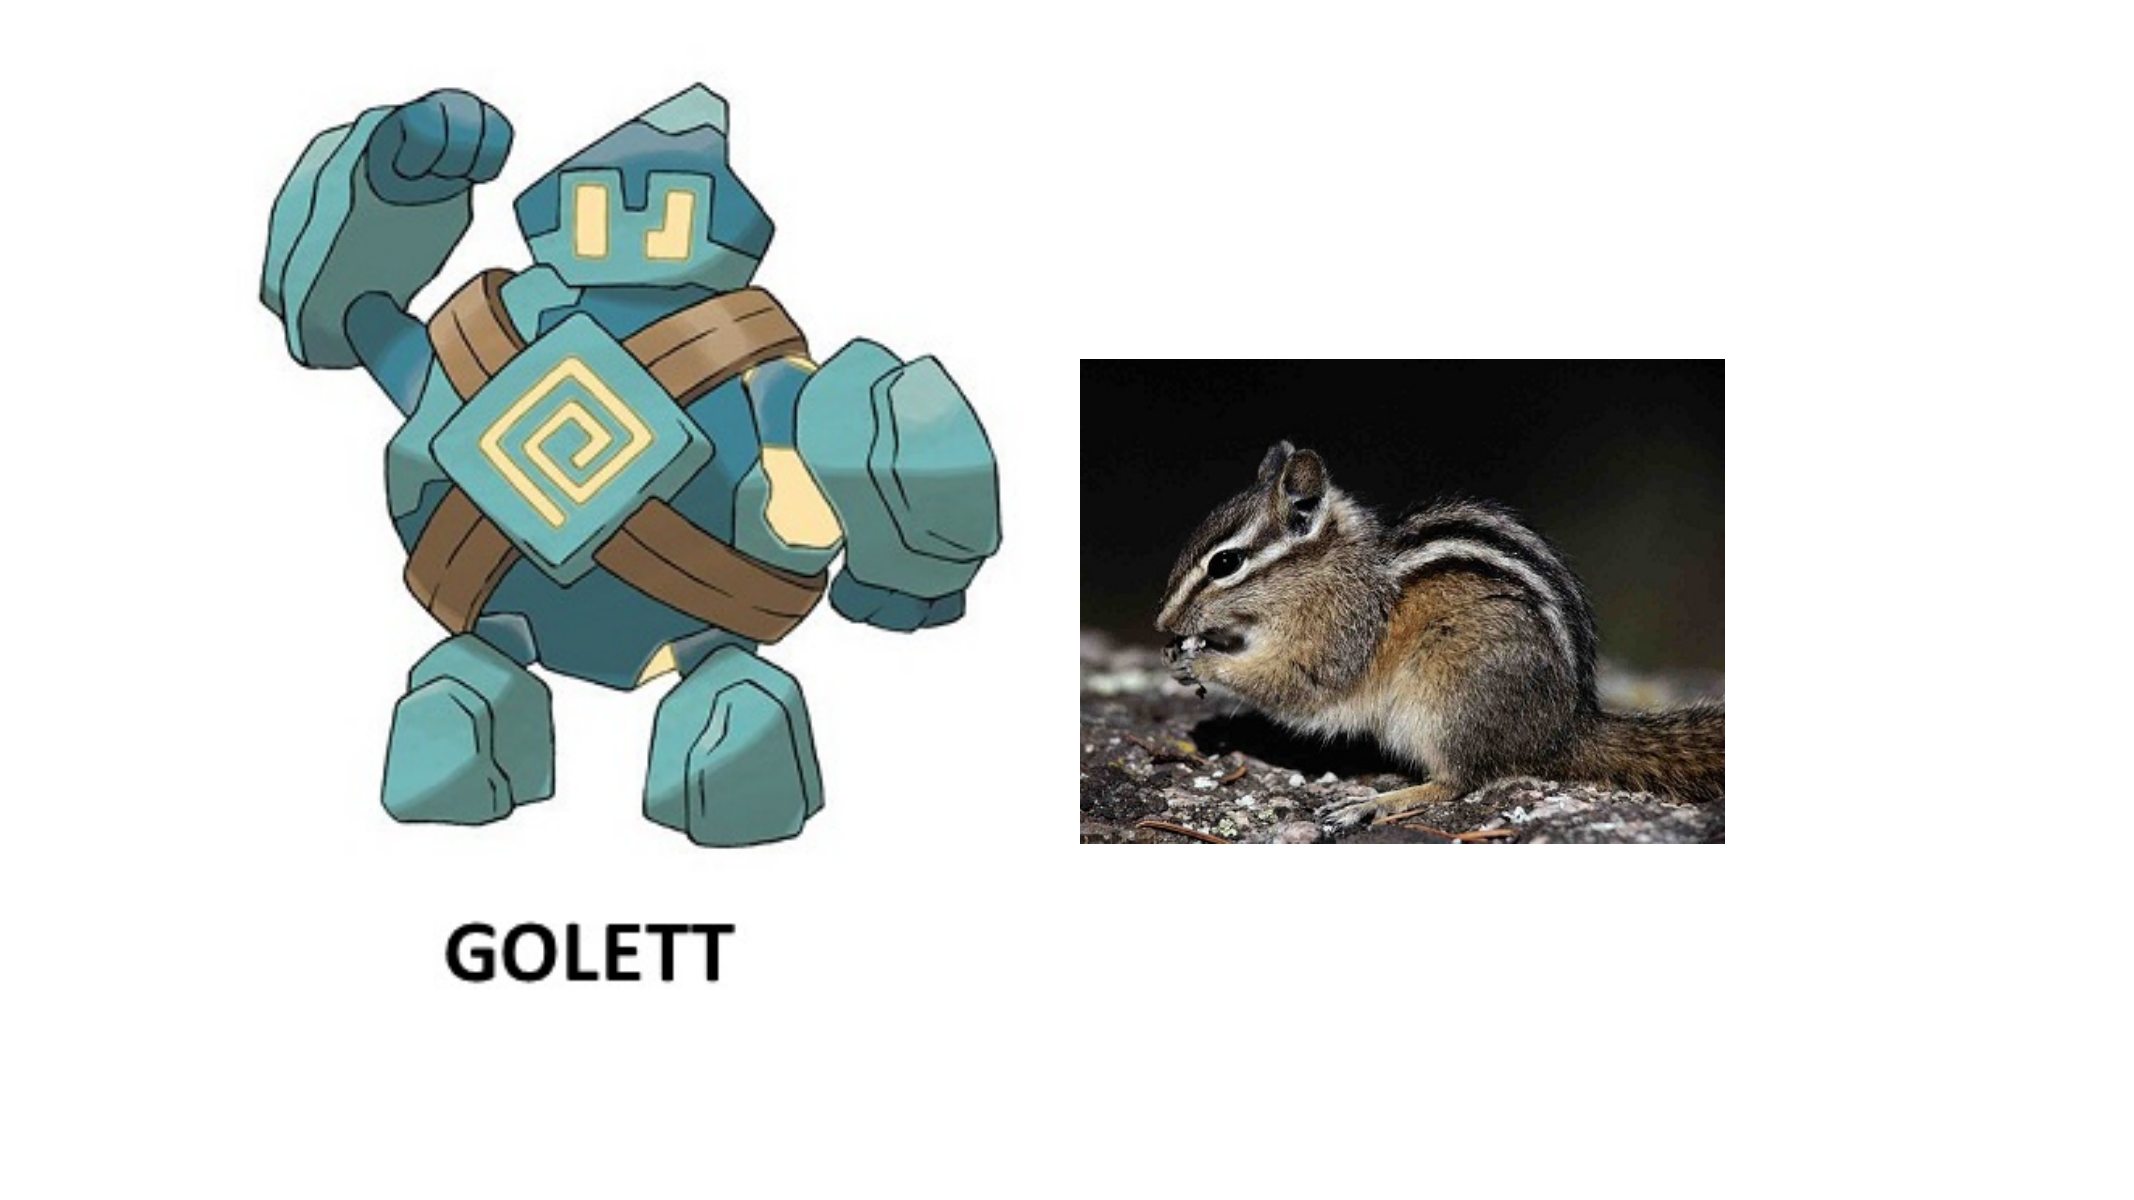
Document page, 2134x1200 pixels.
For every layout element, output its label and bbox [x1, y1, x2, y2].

picture [209, 44, 1054, 1170]
picture [1079, 359, 1725, 844]
